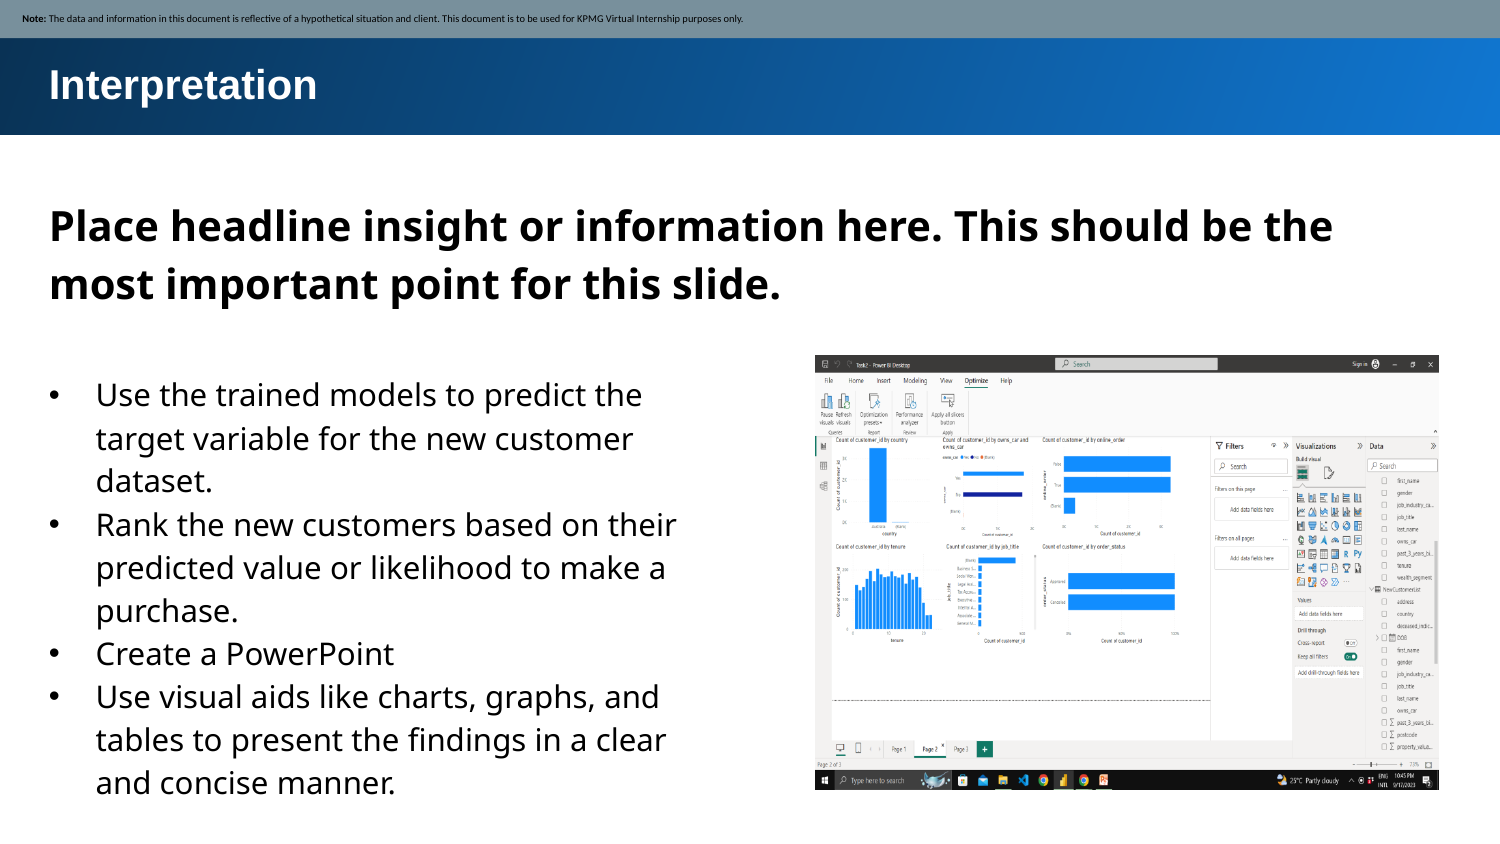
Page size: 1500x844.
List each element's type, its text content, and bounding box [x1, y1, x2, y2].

picture [814, 354, 1439, 790]
text_box Note: The data and information in this document is reflective of a hypothetical situation and client. This document is to be used for KPMG Virtual Internship purposes only. [0, 0, 1500, 39]
text_box Place headline insight or information here. This should be the most important point for this slide. [33, 177, 1439, 323]
text_box Interpretation [33, 43, 1439, 124]
text_box Use the trained models to predict the target variable for the new customer dataset. Rank the new customers based on their predicted value or likelihood to make a purchase. Create a PowerPoint Use visual aids like charts, graphs, and tables to present the findings in a clear and concise manner. [33, 355, 712, 816]
text_box [0, 39, 1500, 135]
